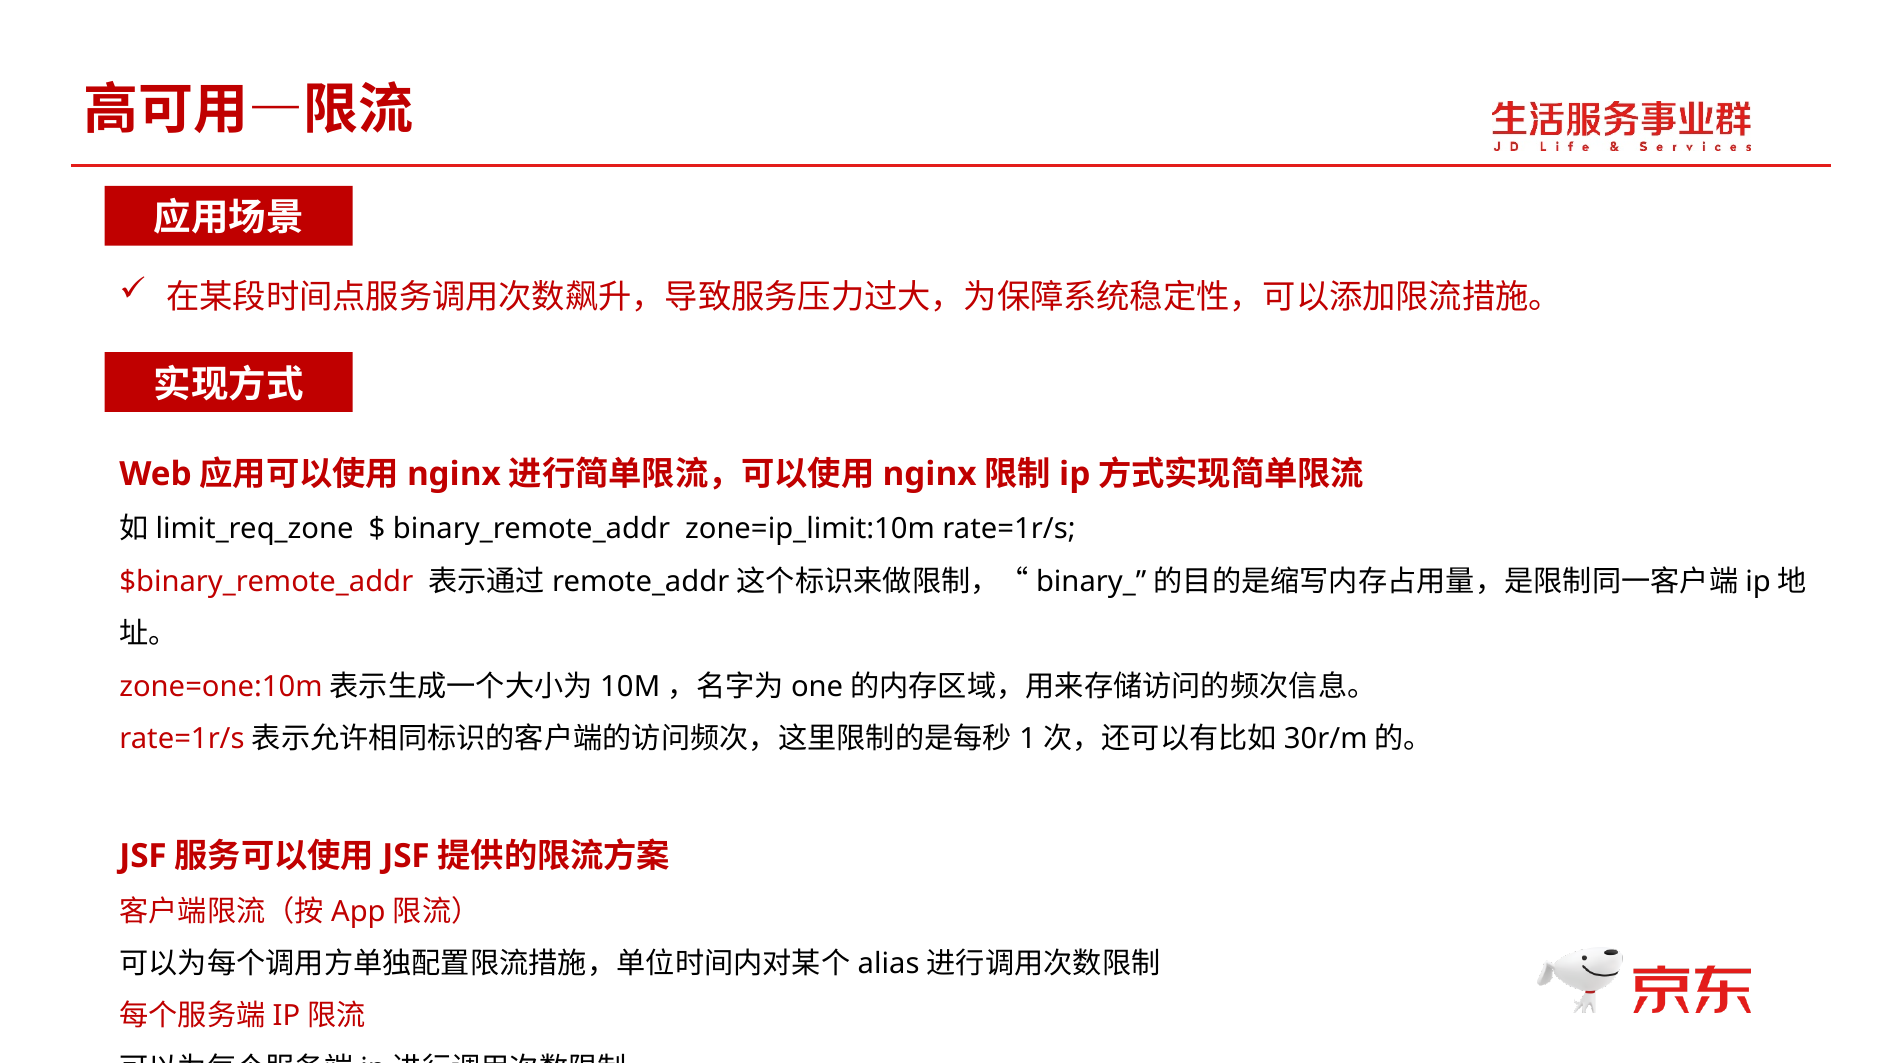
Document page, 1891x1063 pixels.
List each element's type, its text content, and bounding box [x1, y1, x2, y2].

text_box 实现方式 [104, 352, 353, 412]
text_box 在某段时间点服务调用次数飙升，导致服务压力过大，为保障系统稳定性，可以添加限流措施。 [104, 255, 1572, 323]
picture [1492, 101, 1751, 151]
text_box Web应用可以使用nginx进行简单限流，可以使用nginx限制ip方式实现简单限流 如limit_req_zone $ binary_remote_addr zone=ip_limit:10m rate=1r/s; $binary_remote_addr 表示通过remote_addr这个标识来做限制，“binary_”的目的是缩写内存占用量，是限制同一客户端ip地址。 zone=one:10m表示生成一个大小为10M，名字为one的内存区域，用来存储访问的频次信息。 rate=1r/s表示允许相同标识的客户端的访问频次，这里限制的是每秒1次，还可以有比如30r/m的。 JSF服务可以使用JSF提供的限流方案 客户端限流（按App限流） 可以为每个调用方单独配置限流措施，单位时间内对某个alias进行调用次数限制 每个服务端IP限流 可以为每个服务端ip进行调用次数限制 [104, 425, 1831, 1063]
list 高可用—限流 [68, 73, 638, 180]
text_box 应用场景 [104, 185, 353, 246]
